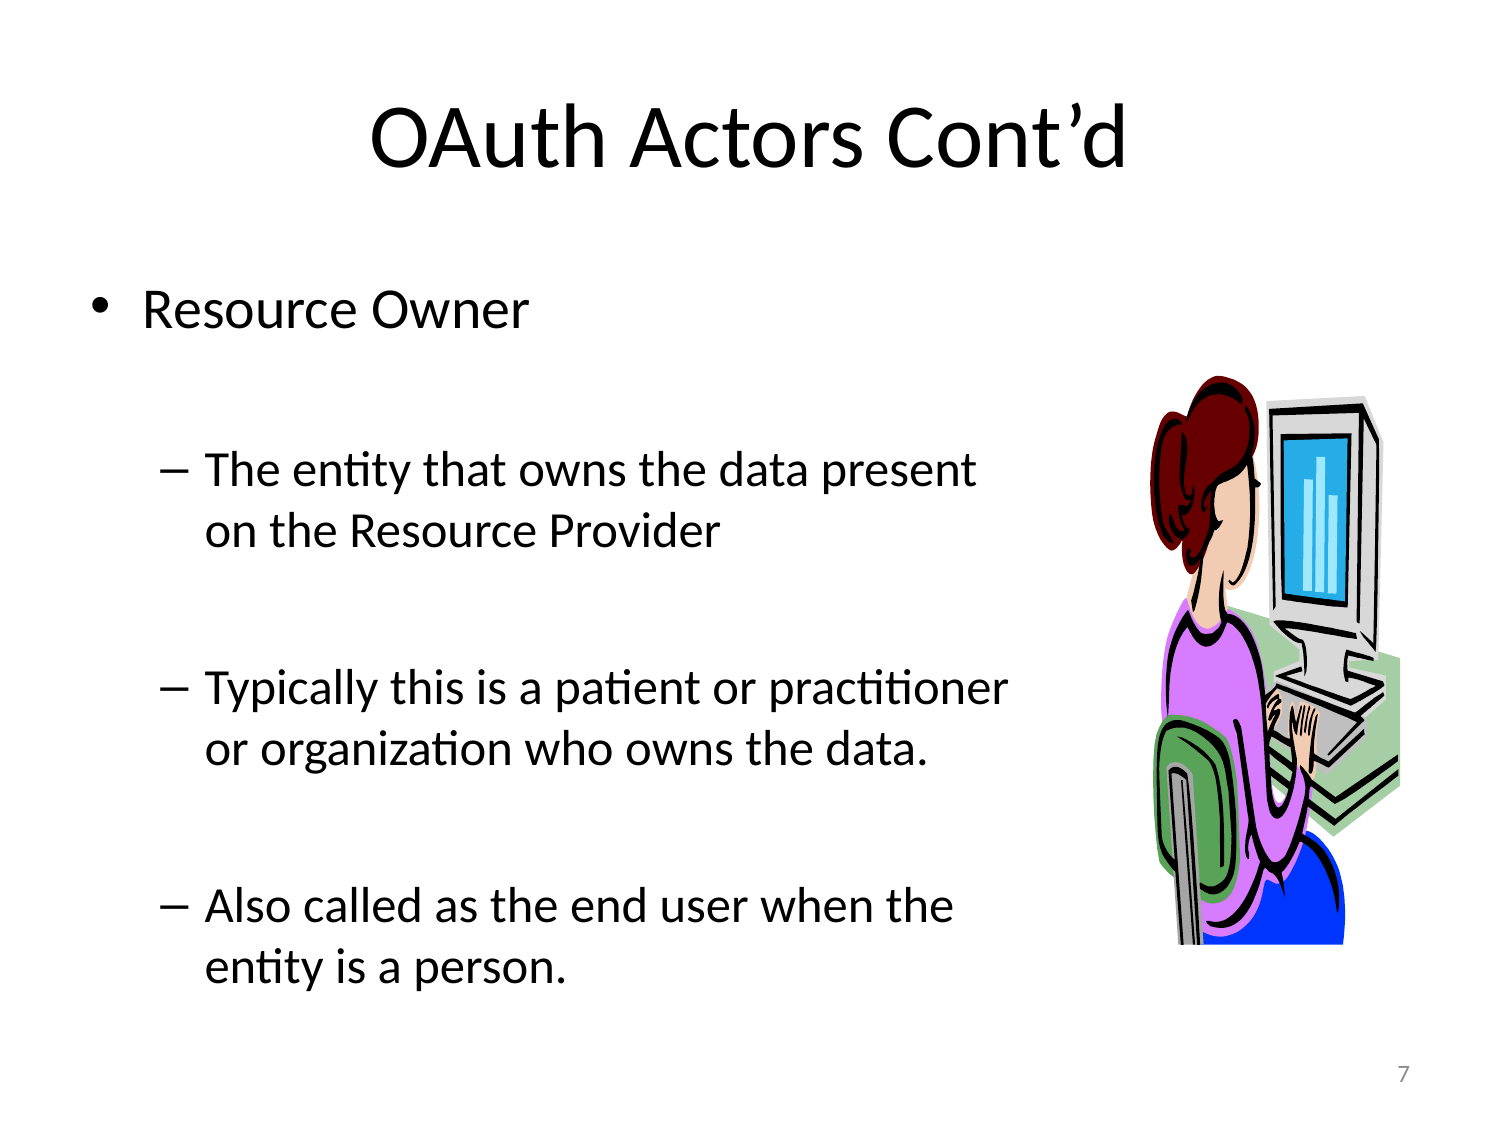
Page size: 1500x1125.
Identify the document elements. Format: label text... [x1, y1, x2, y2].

slide_number 7 [1074, 1042, 1425, 1103]
title OAuth Actors Cont’d [75, 37, 1425, 225]
picture [1149, 374, 1401, 951]
list Resource Owner The entity that owns the data present on the Resource Provider Typically this is a patient or practitioner or organization who owns the data. Also called as the end user when the entity is a person. [75, 262, 1050, 1005]
